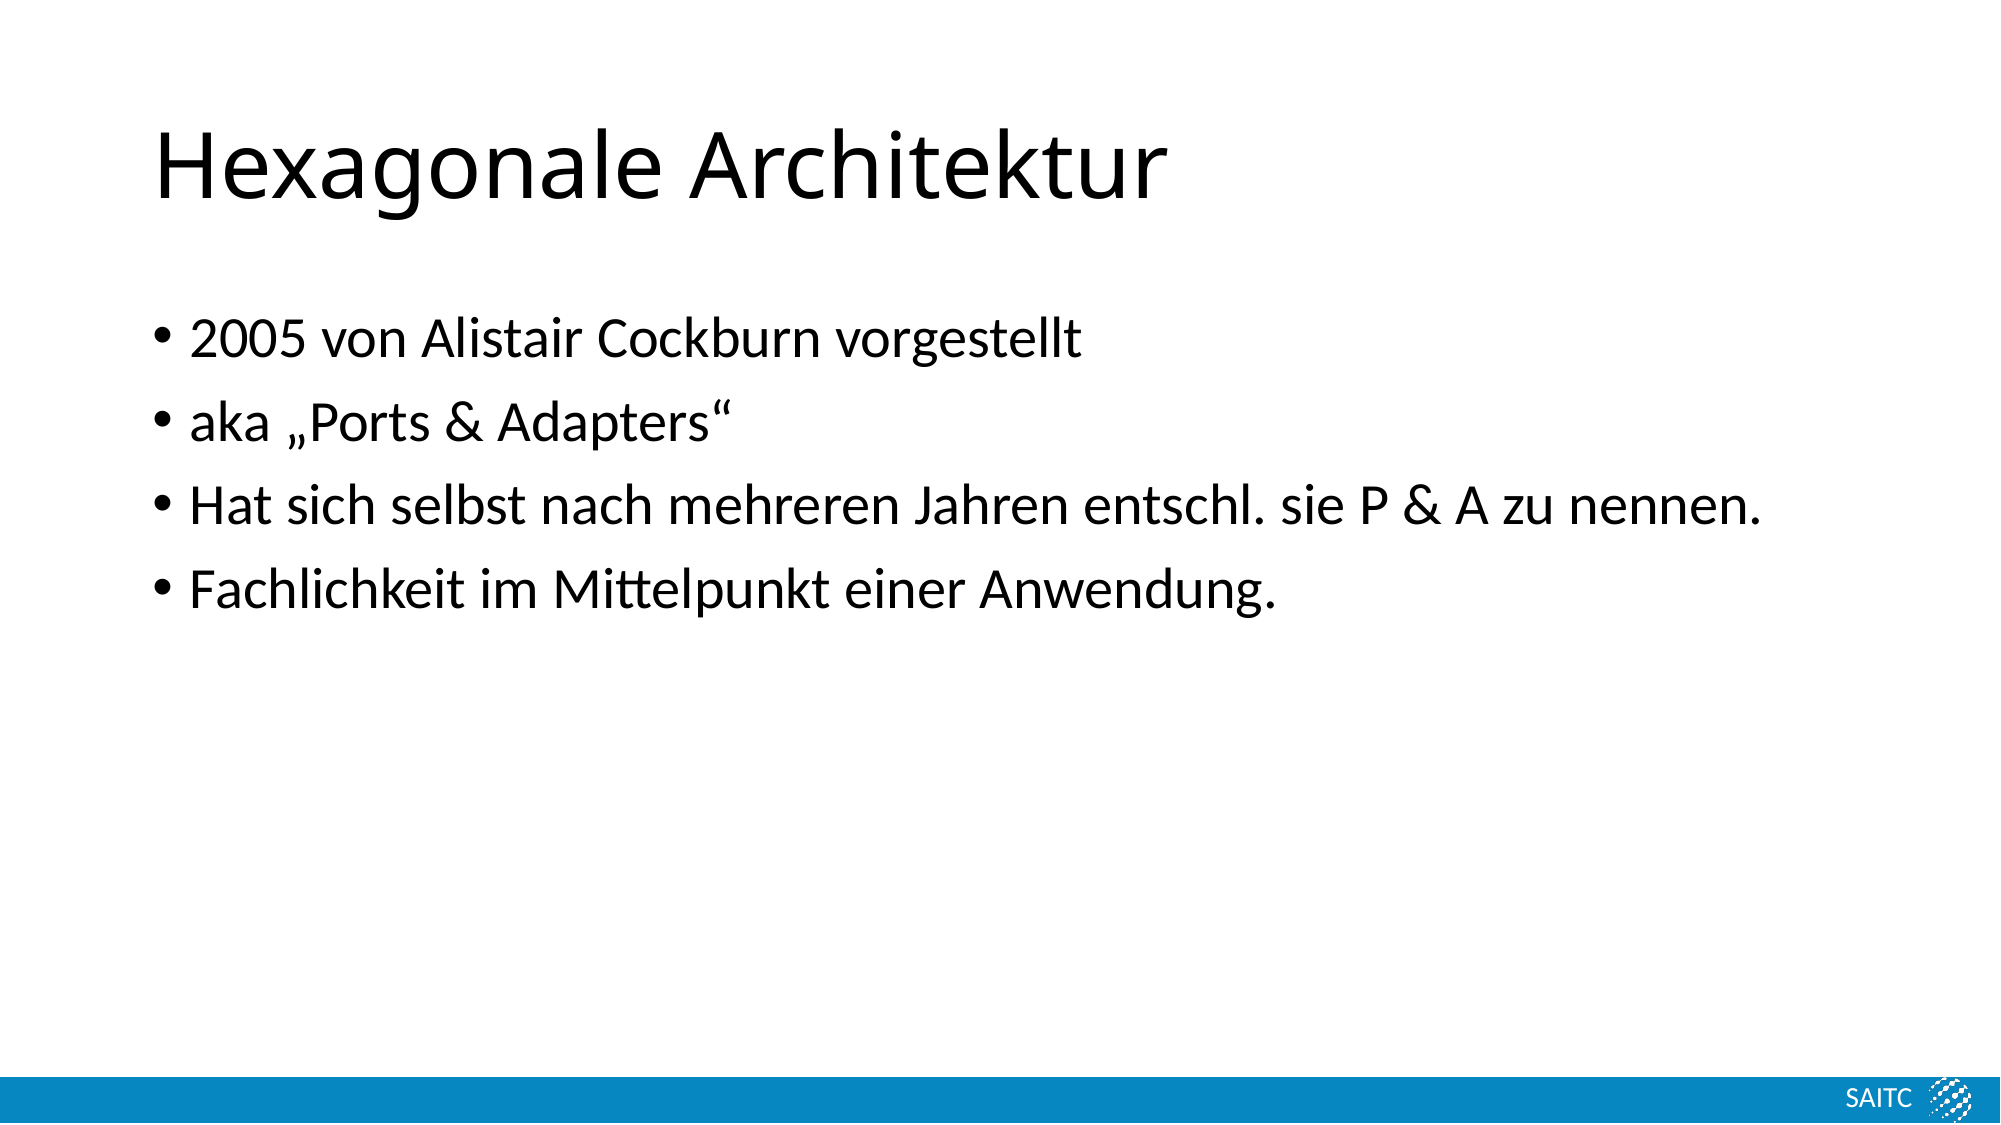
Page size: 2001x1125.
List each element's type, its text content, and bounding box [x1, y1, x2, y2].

picture [1921, 1072, 1979, 1080]
title Hexagonale Architektur [137, 59, 1863, 278]
list 2005 von Alistair Cockburn vorgestellt aka „Ports & Adapters“ Hat sich selbst nach mehreren Jahren entschl. sie P & A zu nennen. Fachlichkeit im Mittelpunkt einer Anwendung. [137, 299, 1863, 1014]
